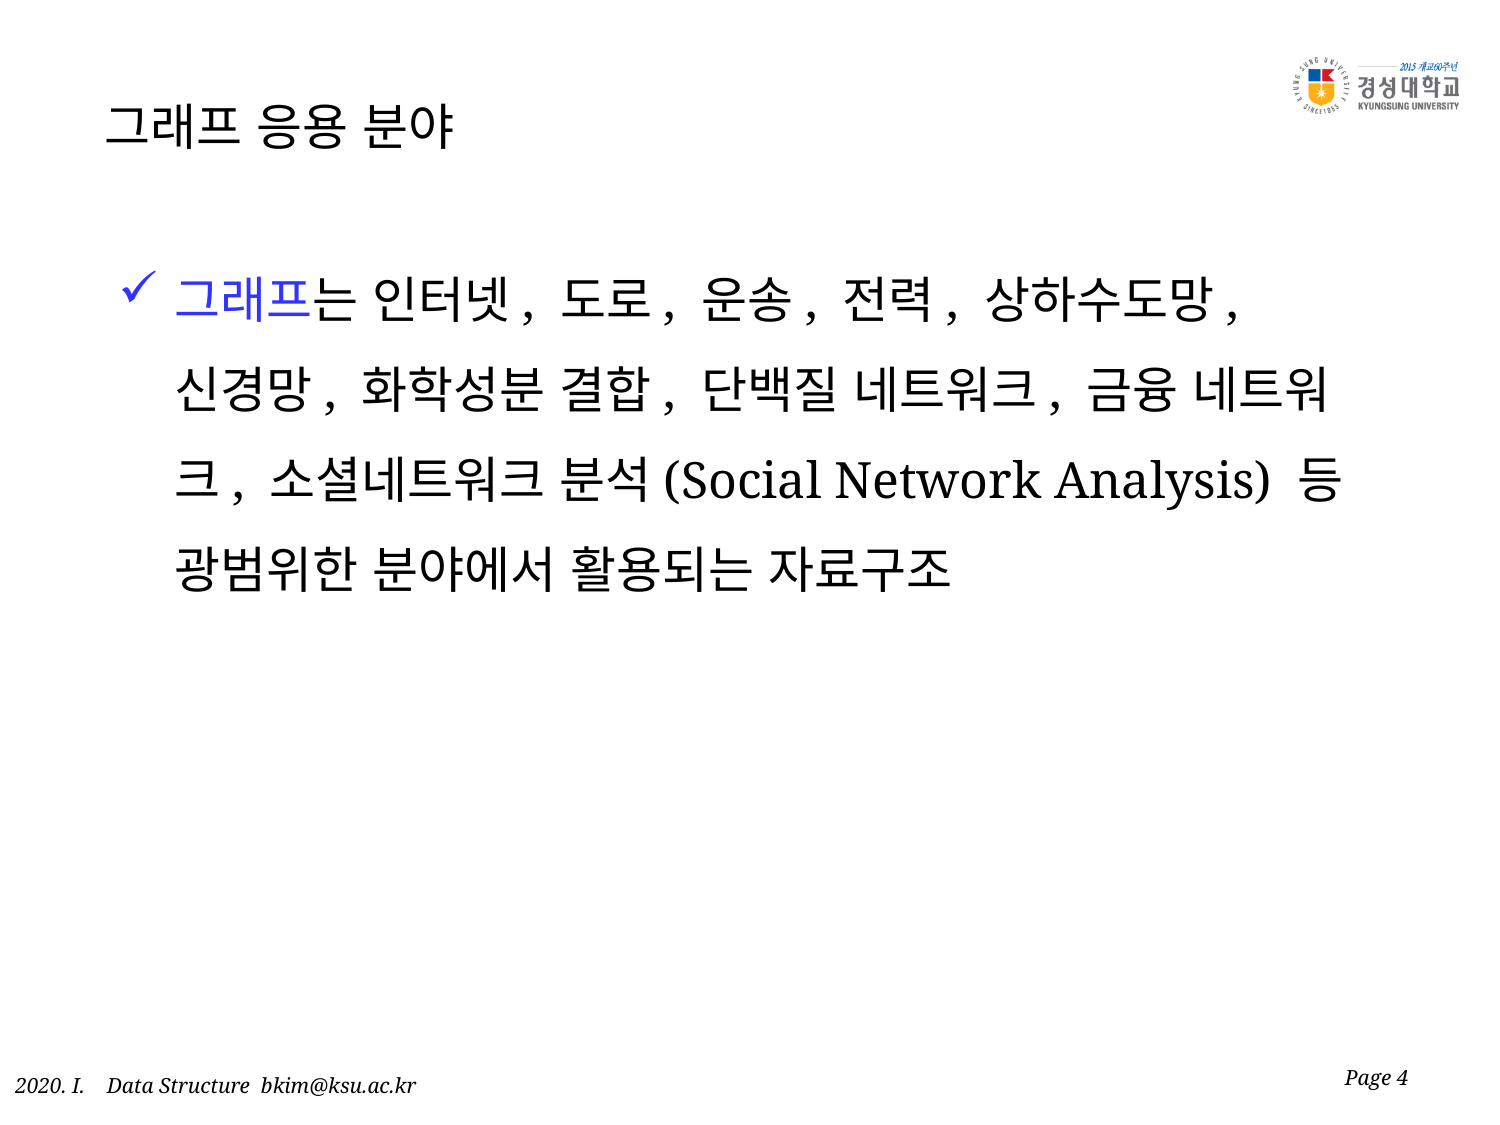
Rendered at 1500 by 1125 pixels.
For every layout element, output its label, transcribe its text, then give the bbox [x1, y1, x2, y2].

slide_number Page 4 [1149, 1024, 1424, 1101]
list 그래프는 인터넷, 도로, 운송, 전력, 상하수도망, 신경망, 화학성분 결합, 단백질 네트워크, 금융 네트워크, 소셜네트워크 분석(Social Network Analysis) 등 광범위한 분야에서 활용되는 자료구조 [102, 230, 1398, 969]
picture [1293, 57, 1459, 114]
title 그래프 응용 분야 [89, 54, 1235, 197]
